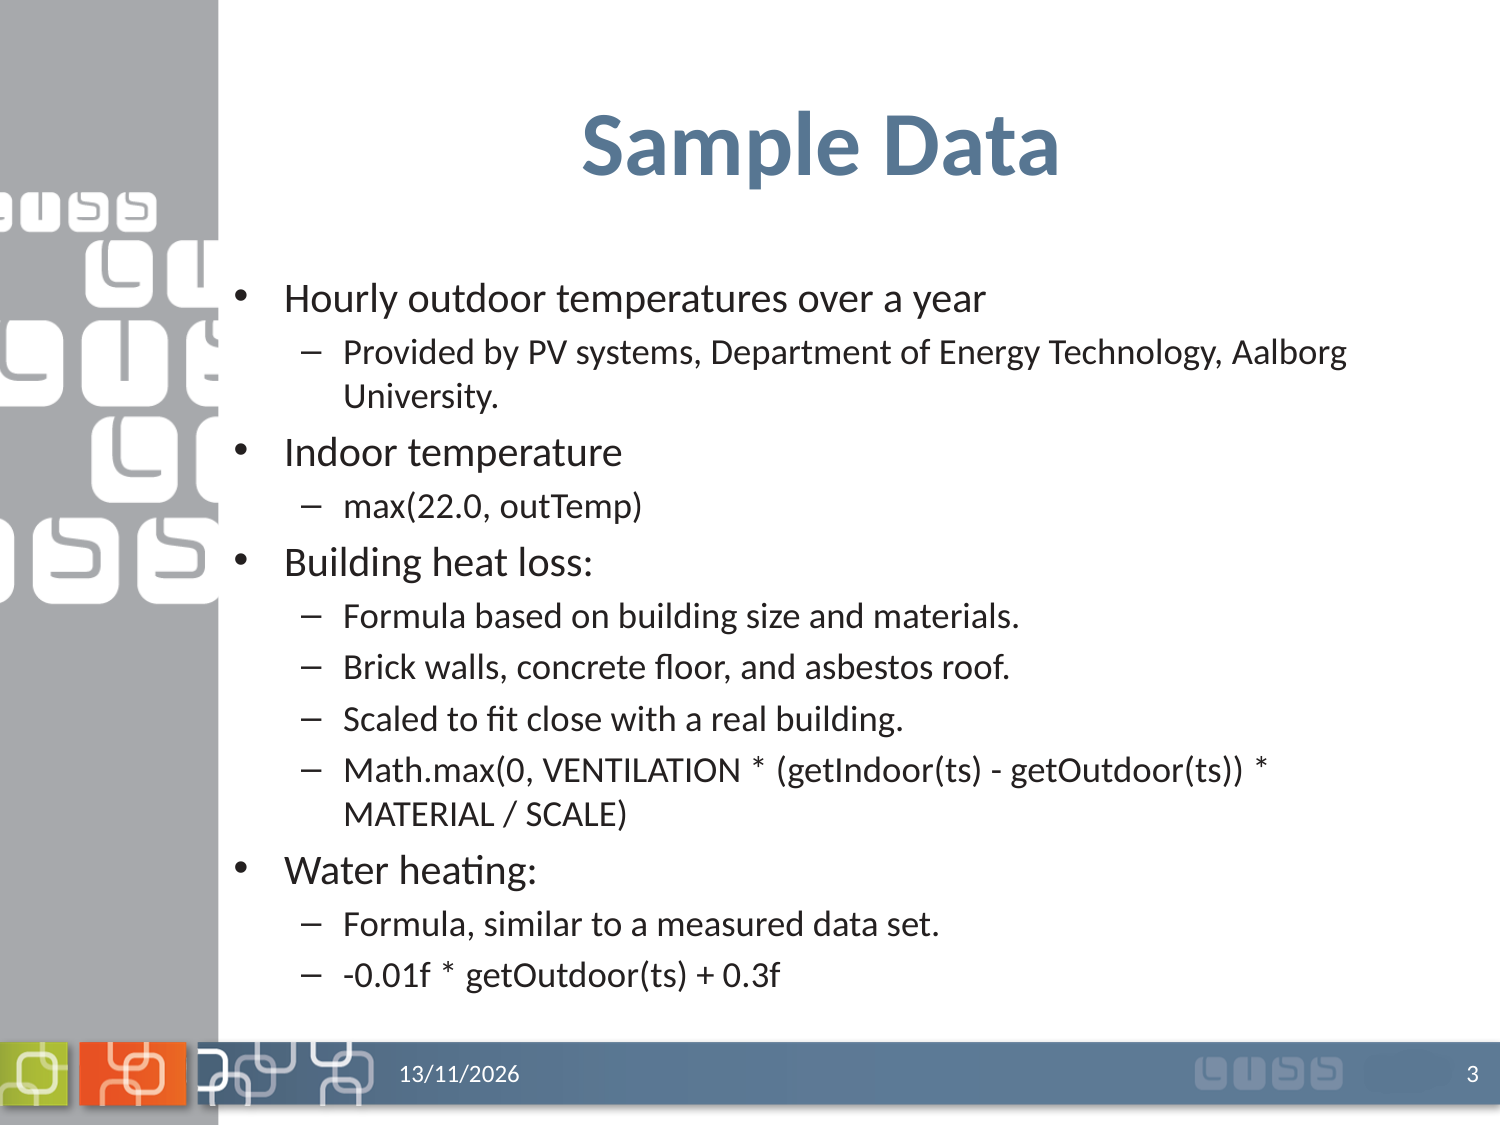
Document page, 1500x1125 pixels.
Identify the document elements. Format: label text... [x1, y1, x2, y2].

list Hourly outdoor temperatures over a year Provided by PV systems, Department of Energy Technology, Aalborg University. Indoor temperature max(22.0, outTemp) Building heat loss: Formula based on building size and materials. Brick walls, concrete floor, and asbestos roof. Scaled to fit close with a real building. Math.max(0, VENTILATION * (getIndoor(ts) - getOutdoor(ts)) * MATERIAL / SCALE) Water heating: Formula, similar to a measured data set. -0.01f * getOutdoor(ts) + 0.3f [218, 262, 1425, 1005]
title Sample Data [218, 45, 1425, 233]
picture [0, 0, 1500, 1125]
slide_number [383, 1042, 538, 1103]
slide_number 3 [1352, 1042, 1495, 1103]
